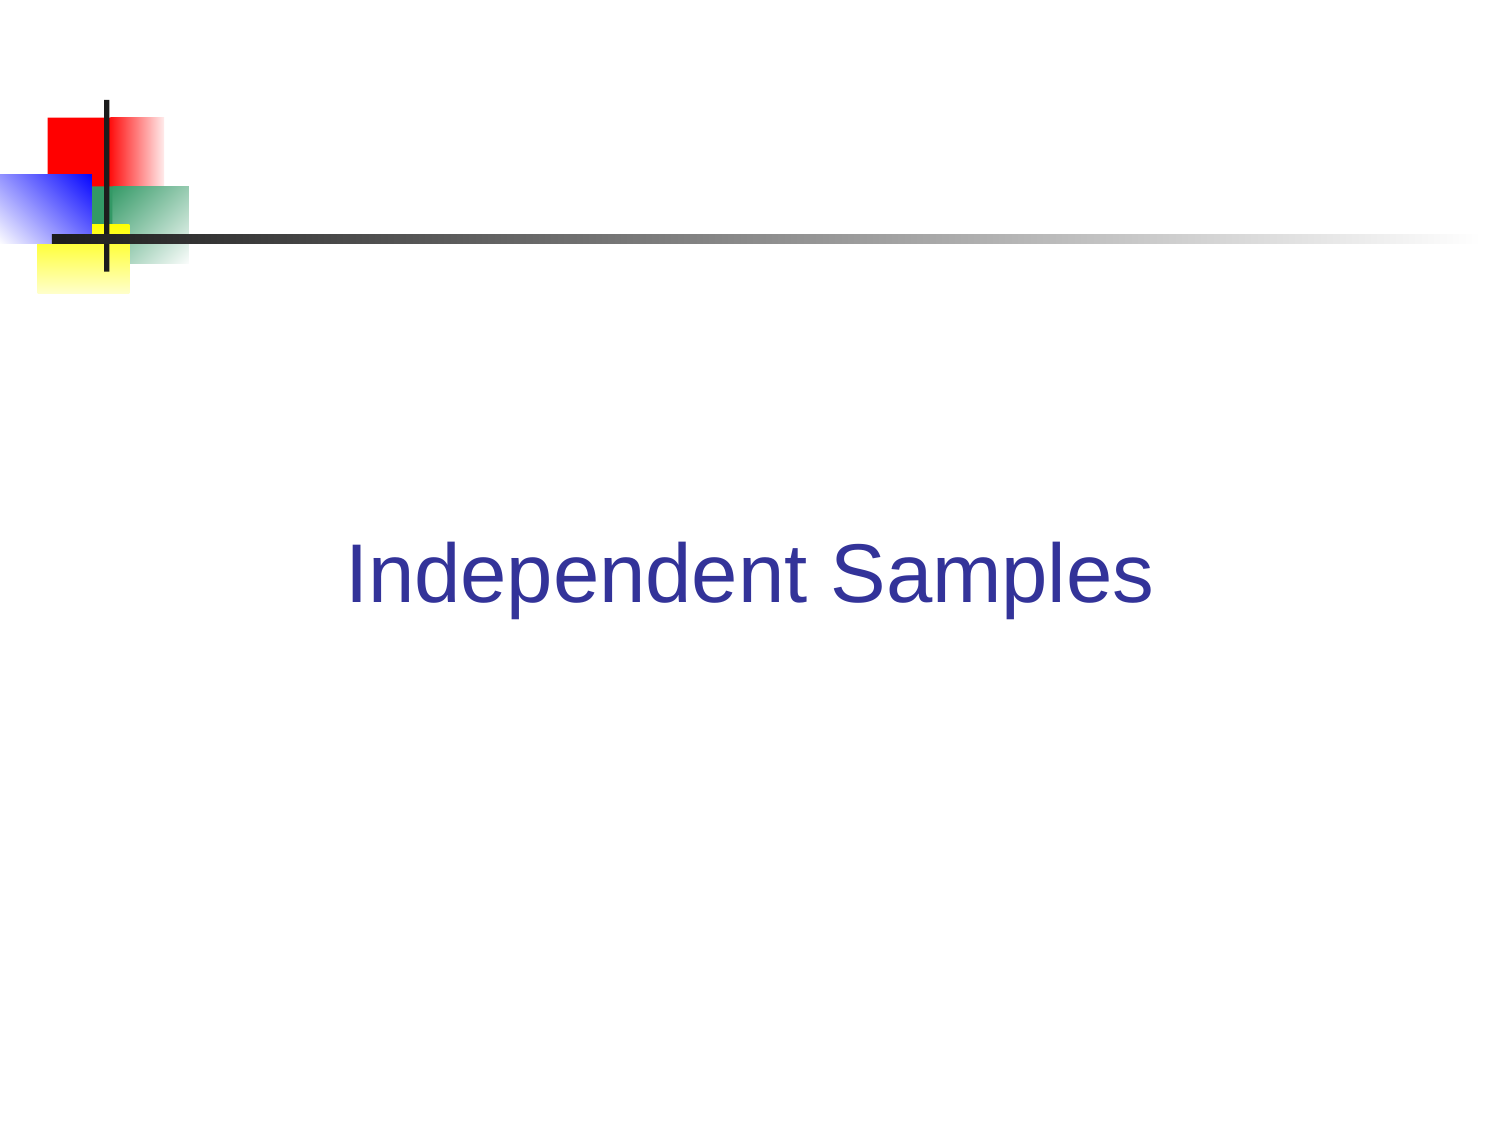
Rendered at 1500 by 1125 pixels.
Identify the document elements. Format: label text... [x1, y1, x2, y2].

list Independent Samples [300, 512, 1200, 669]
